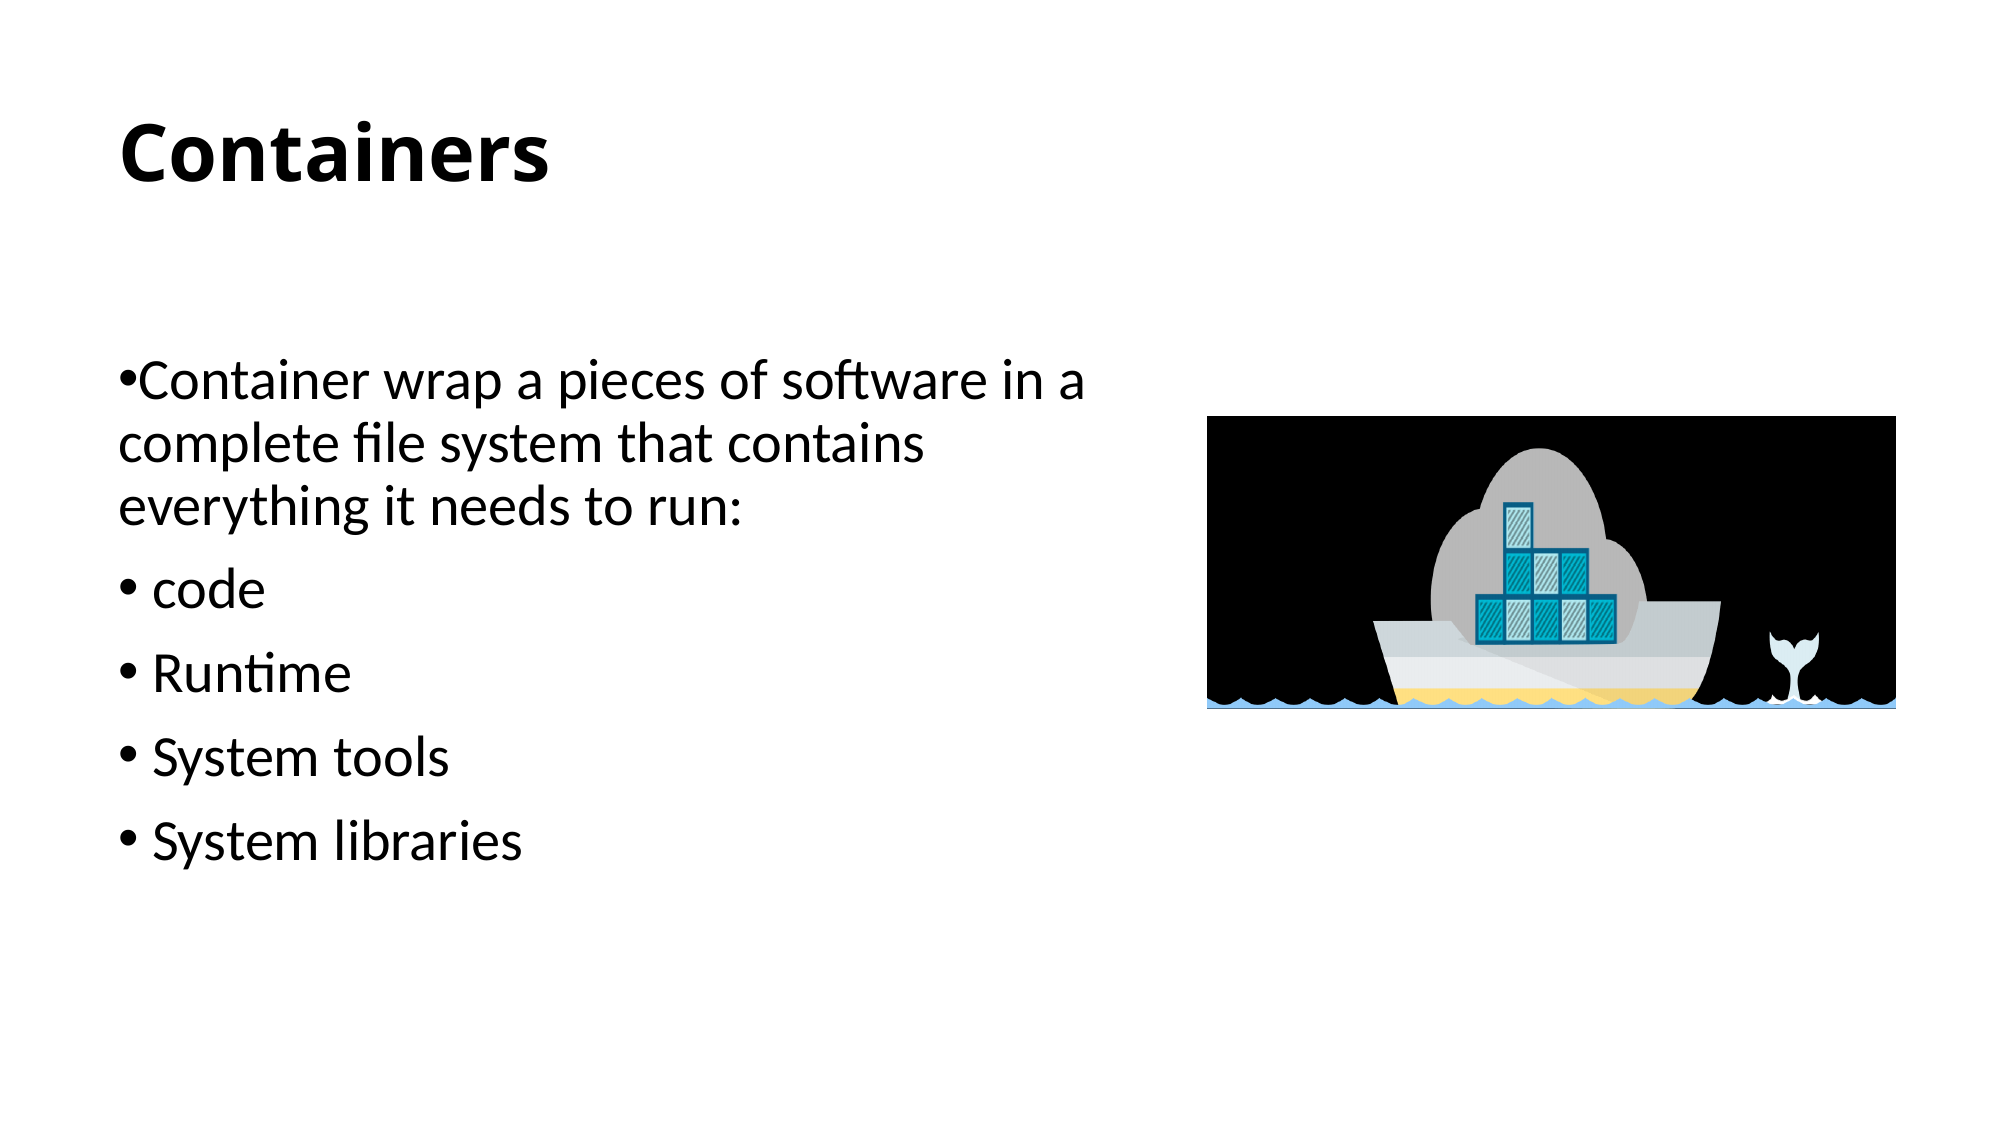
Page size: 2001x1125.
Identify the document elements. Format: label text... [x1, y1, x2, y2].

list Container wrap a pieces of software in a complete file system that contains everything it needs to run: code Runtime System tools System libraries [103, 341, 1138, 1020]
title Containers [103, 104, 666, 341]
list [1207, 416, 1896, 709]
